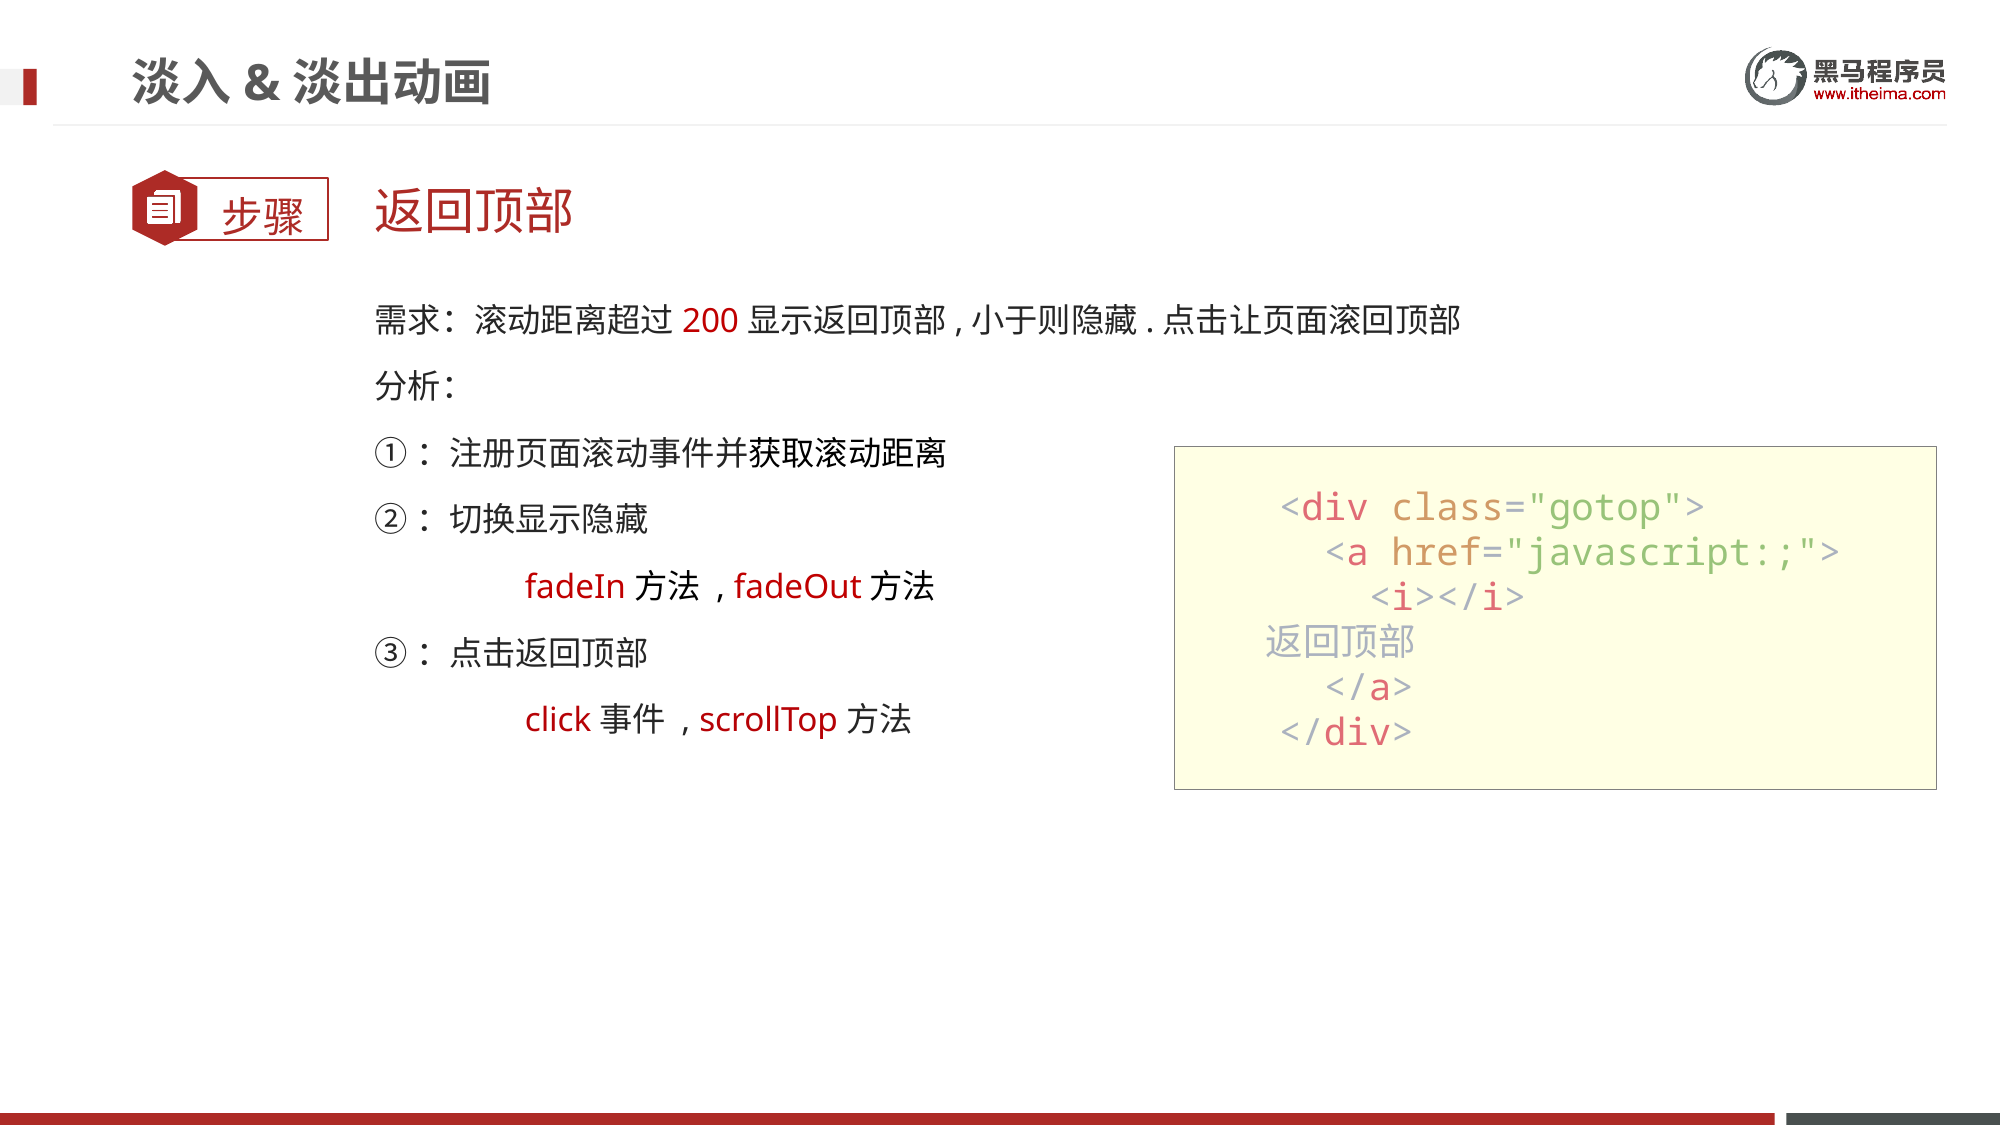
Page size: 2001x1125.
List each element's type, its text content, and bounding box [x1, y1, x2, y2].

picture [147, 190, 181, 224]
text_box <div class="gotop"> <a href="javascript:;"> <i></i> 返回顶部 </a> </div> [1172, 444, 1939, 791]
title 淡入&淡出动画 [116, 38, 1556, 124]
list 返回顶部 [360, 166, 1872, 252]
list 需求：滚动距离超过200显示返回顶部,小于则隐藏.点击让页面滚回顶部 分析： ①：注册页面滚动事件并获取滚动距离 ②：切换显示隐藏 fadeIn方法 , fadeOut方法 ③：点击返回顶部 click事件 , scrollTop方法 [360, 271, 1872, 964]
picture [1744, 46, 1946, 106]
